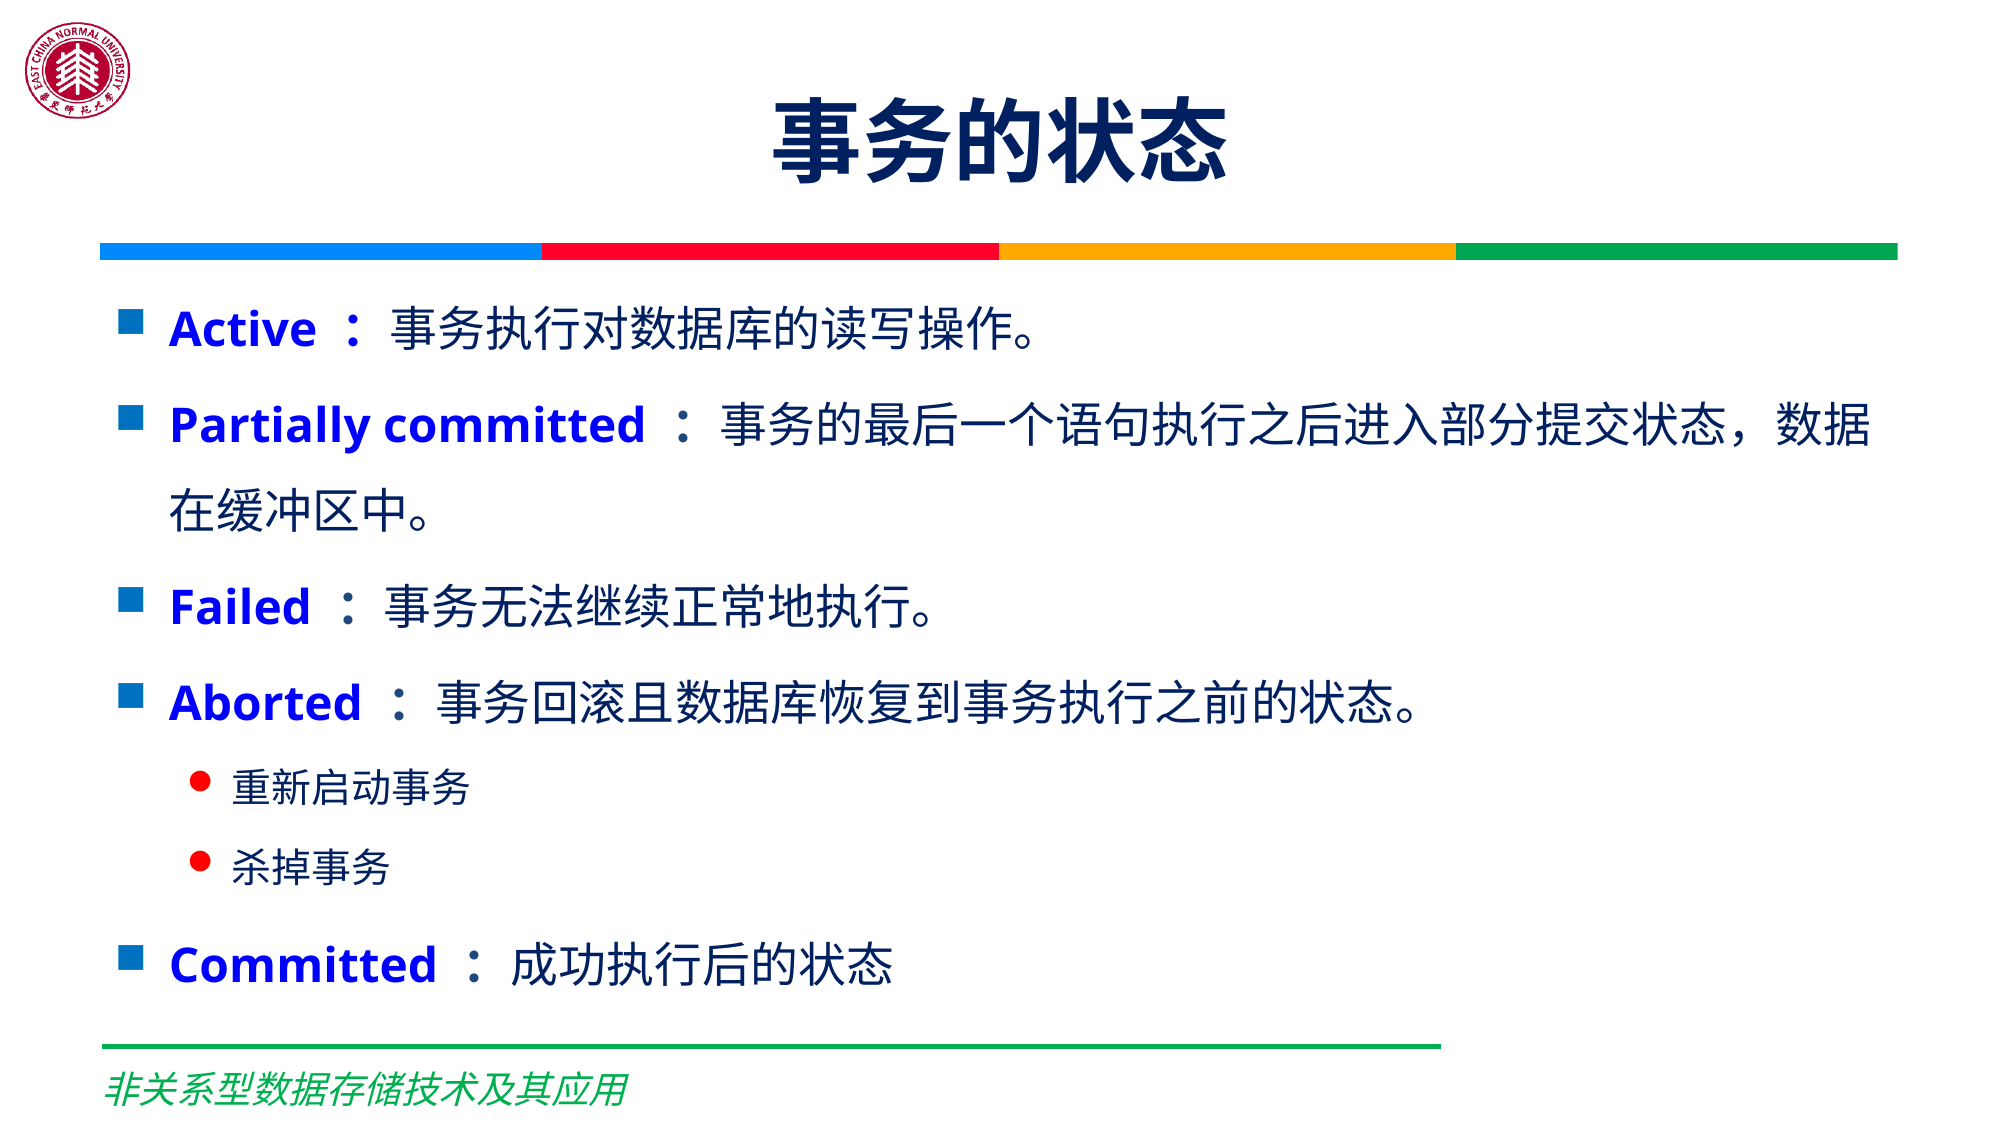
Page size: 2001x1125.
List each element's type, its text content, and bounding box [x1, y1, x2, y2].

picture [86, 243, 1898, 260]
title 事务的状态 [99, 45, 1900, 233]
list Active ：事务执行对数据库的读写操作。 Partially committed ：事务的最后一个语句执行之后进入部分提交状态，数据在缓冲区中。 Failed ：事务无法继续正常地执行。 Aborted ：事务回滚且数据库恢复到事务执行之前的状态。 重新启动事务 杀掉事务 Committed ：成功执行后的状态 [99, 262, 1900, 1005]
picture [23, 21, 131, 119]
